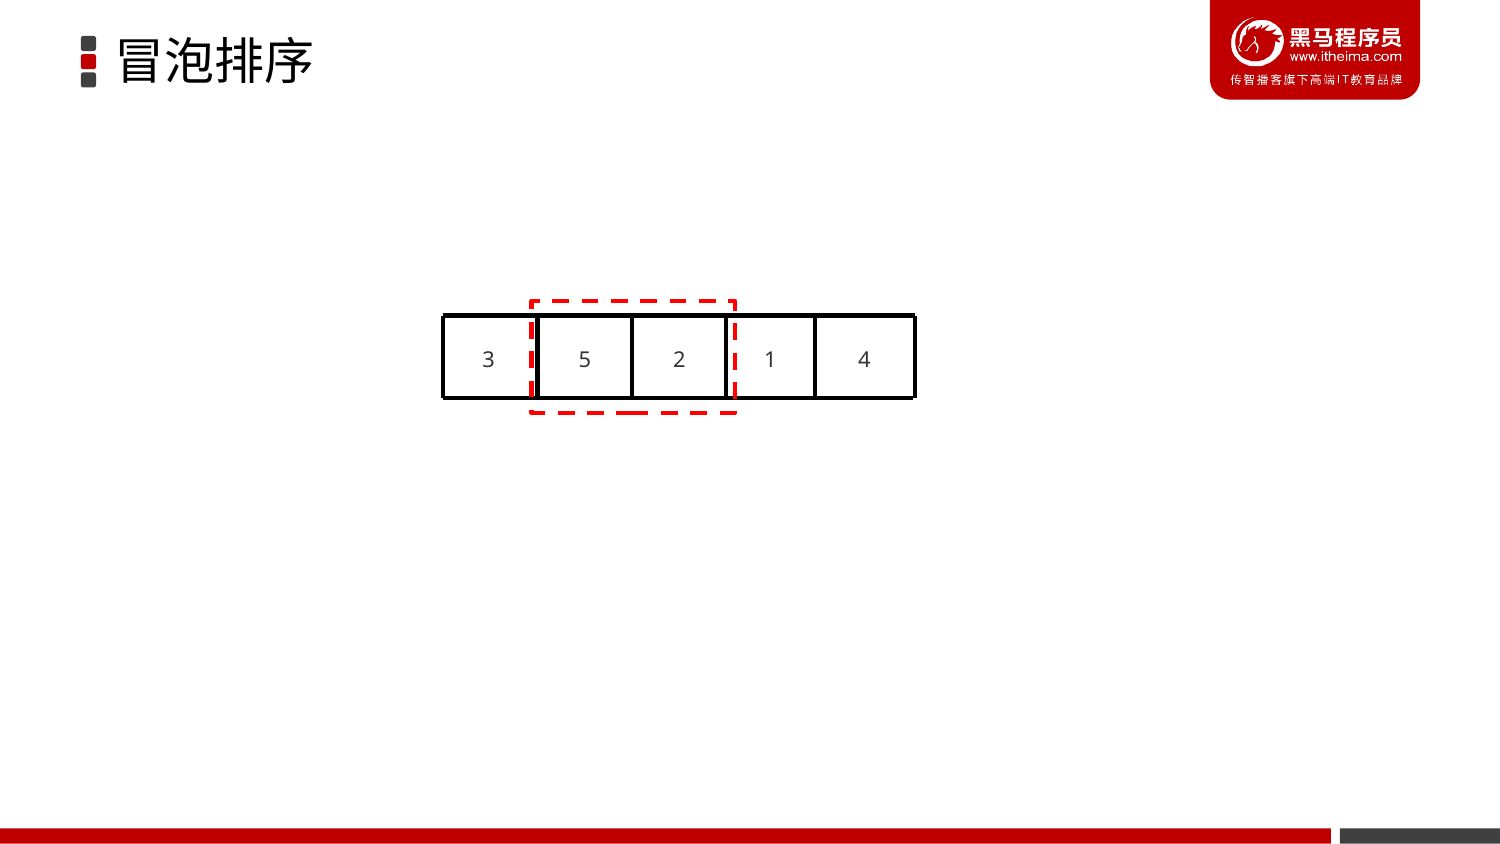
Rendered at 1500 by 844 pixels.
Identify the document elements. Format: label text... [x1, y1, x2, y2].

text_box 冒泡排序 [103, 0, 987, 130]
text_box [538, 316, 631, 327]
text_box [633, 316, 725, 327]
picture [1212, 8, 1421, 94]
text_box 4 [843, 337, 886, 379]
text_box [529, 407, 737, 415]
text_box 3 [467, 337, 511, 379]
text_box [541, 324, 627, 397]
text_box [531, 399, 736, 405]
text_box 1 [749, 337, 792, 379]
text_box [531, 316, 537, 327]
text_box [529, 299, 737, 314]
text_box [730, 324, 737, 397]
text_box [529, 324, 533, 397]
text_box [637, 324, 721, 397]
text_box [727, 316, 736, 325]
